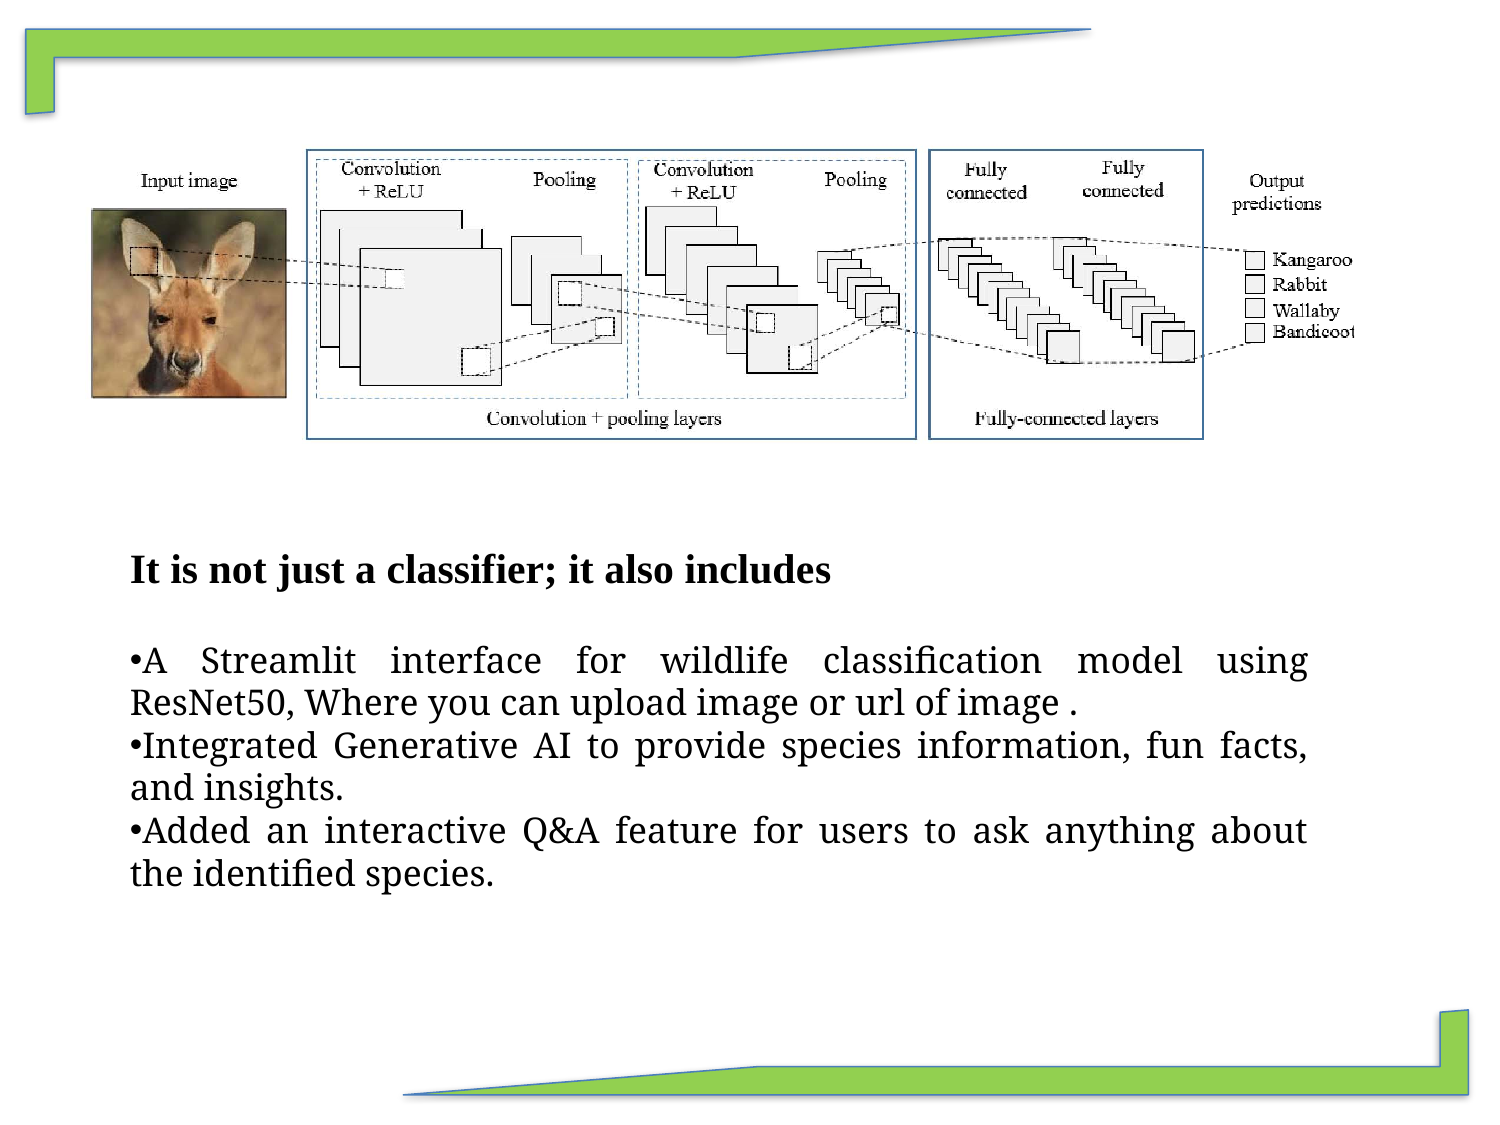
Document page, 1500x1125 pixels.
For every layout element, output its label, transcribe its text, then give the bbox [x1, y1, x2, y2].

text_box It is not just a classifier; it also includes [114, 534, 1144, 600]
text_box [24, 28, 1092, 115]
text_box A Streamlit interface for wildlife classification model using ResNet50, Where you can upload image or url of image . Integrated Generative AI to provide species information, fun facts, and insights. Added an interactive Q&A feature for users to ask anything about the identified species. [114, 630, 1324, 874]
picture [83, 143, 1355, 455]
text_box [402, 1009, 1470, 1096]
